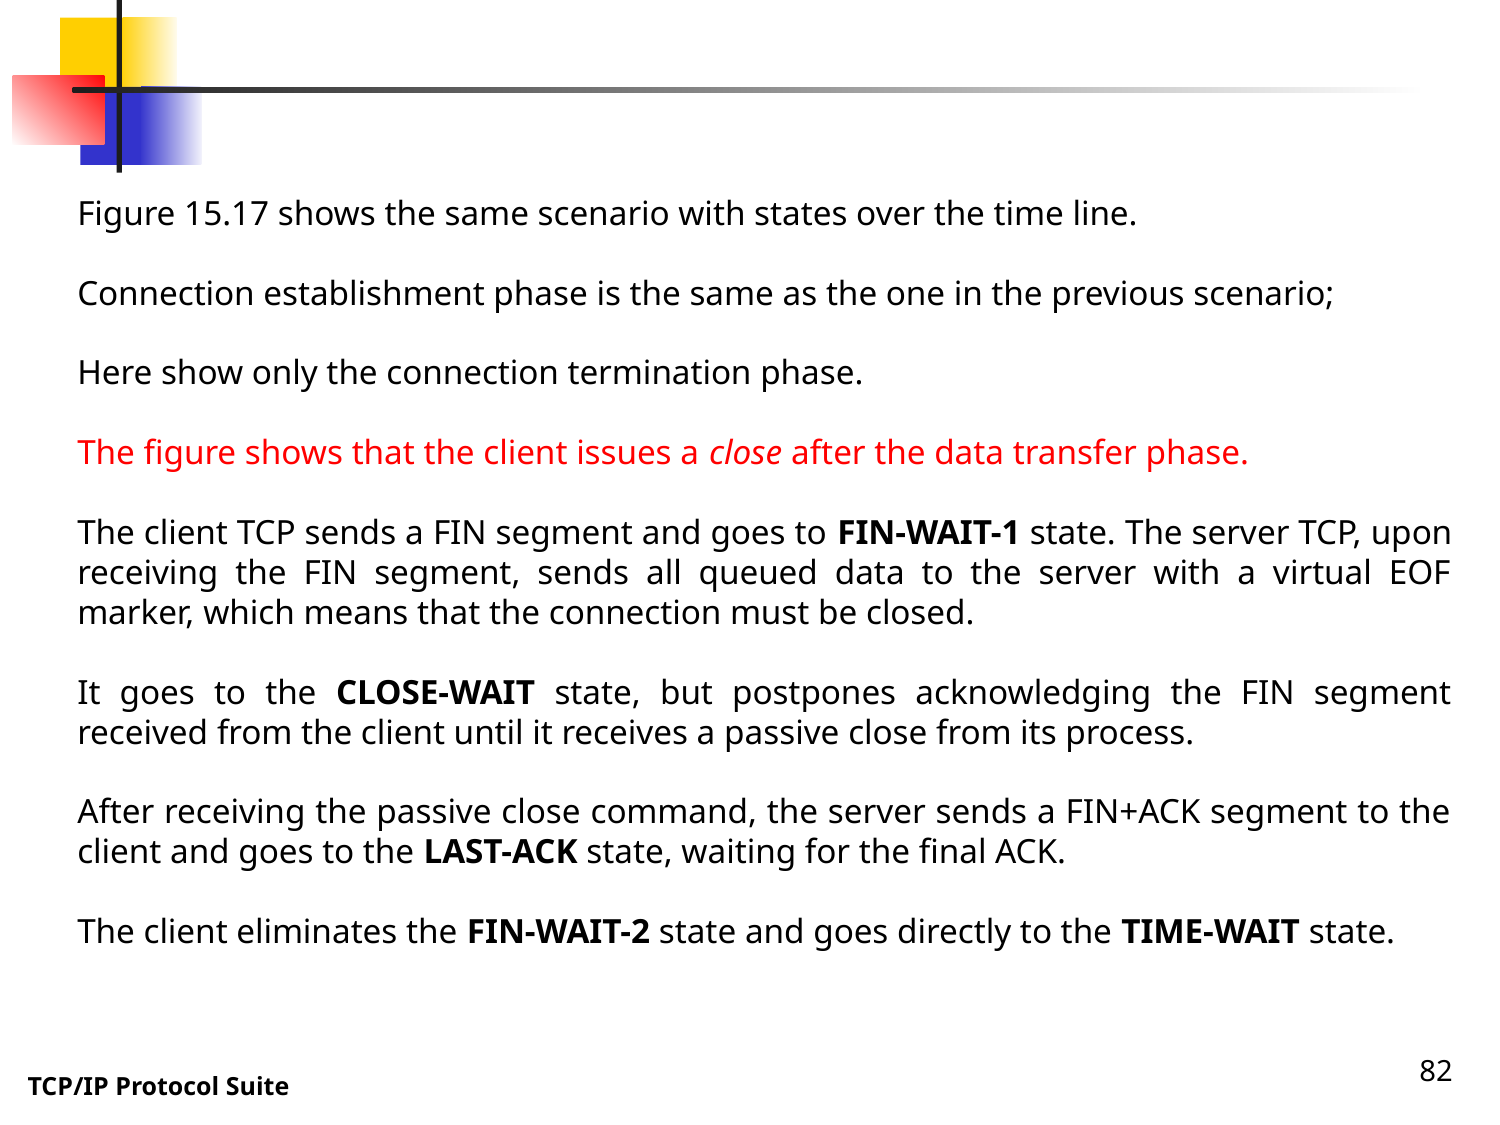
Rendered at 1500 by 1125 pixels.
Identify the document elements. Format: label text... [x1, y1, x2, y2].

text_box [12, 75, 105, 145]
text_box [122, 17, 177, 86]
text_box [80, 93, 116, 165]
text_box [141, 93, 202, 165]
text_box Figure 15.17 shows the same scenario with states over the time line. Connection establishment phase is the same as the one in the previous scenario; Here show only the connection termination phase. The figure shows that the client issues a close after the data transfer phase. The client TCP sends a FIN segment and goes to FIN-WAIT-1 state. The server TCP, upon receiving the FIN segment, sends all queued data to the server with a virtual EOF marker, which means that the connection must be closed. It goes to the CLOSE-WAIT state, but postpones acknowledging the FIN segment received from the client until it receives a passive close from its process. After receiving the passive close command, the server sends a FIN+ACK segment to the client and goes to the LAST-ACK state, waiting for the final ACK. The client eliminates the FIN-WAIT-2 state and goes directly to the TIME-WAIT state. [62, 184, 1468, 958]
text_box [122, 93, 141, 165]
text_box [72, 87, 1423, 93]
slide_number 82 [1155, 1024, 1468, 1100]
text_box [116, 93, 122, 173]
text_box [60, 17, 116, 86]
text_box [116, 0, 122, 87]
footer TCP/IP Protocol Suite [12, 1032, 488, 1108]
